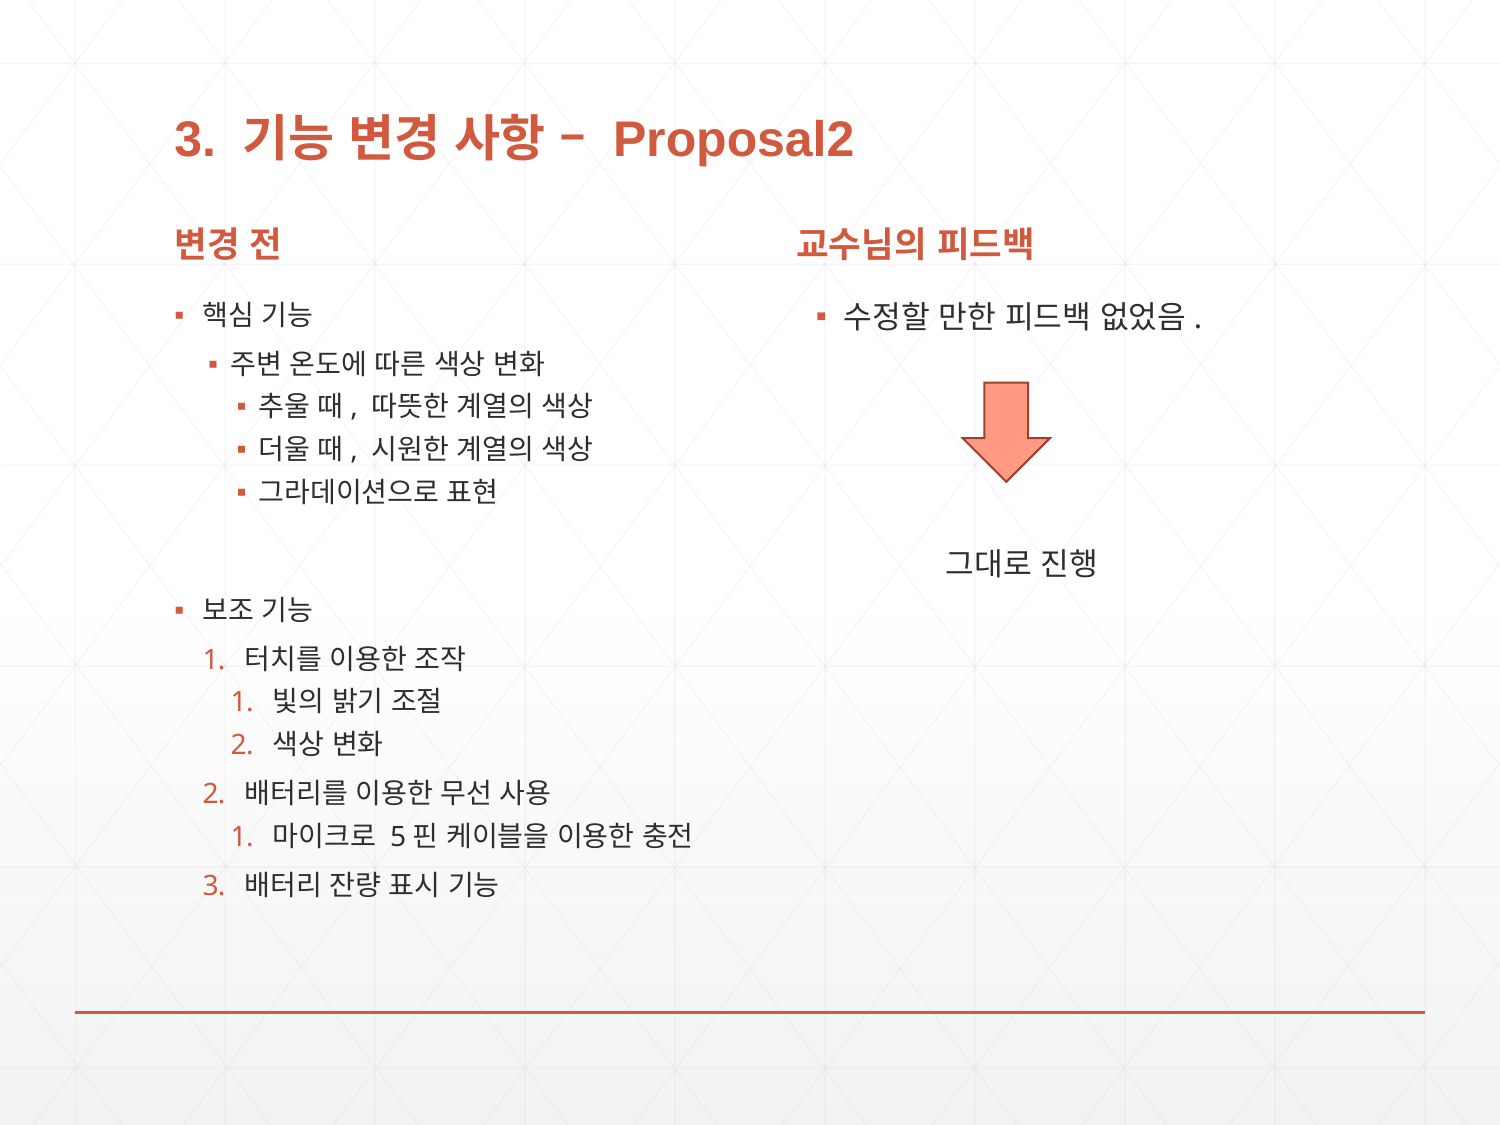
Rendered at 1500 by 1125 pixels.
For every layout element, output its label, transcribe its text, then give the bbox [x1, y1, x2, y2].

list 교수님의 피드백 [781, 214, 1111, 278]
list 변경 전 [159, 214, 335, 278]
title 3. 기능 변경 사항 – Proposal2 [159, 82, 1341, 175]
list 수정할 만한 피드백 없었음. 그대로 진행 [800, 293, 1364, 950]
text_box [960, 381, 1053, 484]
list 핵심 기능 주변 온도에 따른 색상 변화 추울 때, 따뜻한 계열의 색상 더울 때, 시원한 계열의 색상 그라데이션으로 표현 보조 기능 터치를 이용한 조작 빛의 밝기 조절 색상 변화 배터리를 이용한 무선 사용 마이크로 5핀 케이블을 이용한 충전 배터리 잔량 표시 기능 [159, 293, 722, 950]
